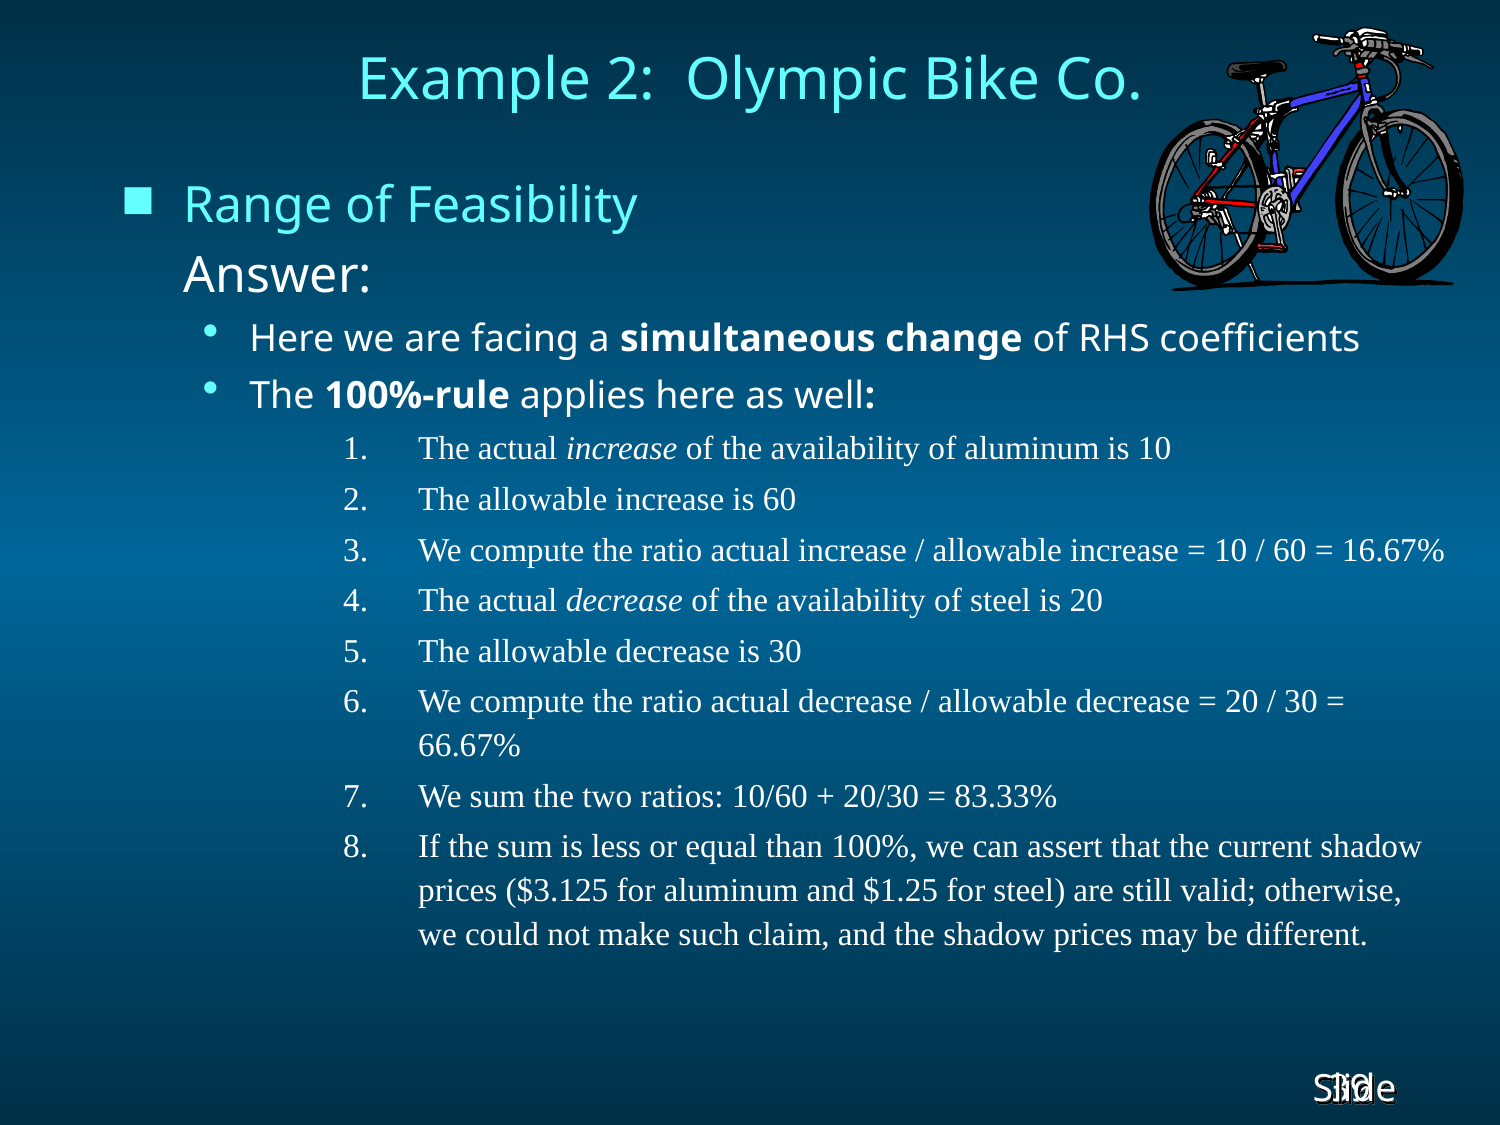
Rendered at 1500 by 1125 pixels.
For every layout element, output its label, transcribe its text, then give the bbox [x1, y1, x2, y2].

picture [1150, 28, 1463, 290]
title Example 2: Olympic Bike Co. [87, 9, 1414, 143]
list Range of Feasibility Answer: Here we are facing a simultaneous change of RHS coefficients The 100%-rule applies here as well: The actual increase of the availability of aluminum is 10 The allowable increase is 60 We compute the ratio actual increase / allowable increase = 10 / 60 = 16.67% The actual decrease of the availability of steel is 20 The allowable decrease is 30 We compute the ratio actual decrease / allowable decrease = 20 / 30 = 66.67% We sum the two ratios: 10/60 + 20/30 = 83.33% If the sum is less or equal than 100%, we can assert that the current shadow prices ($3.125 for aluminum and $1.25 for steel) are still valid; otherwise, we could not make such claim, and the shadow prices may be different. [112, 164, 1464, 1083]
